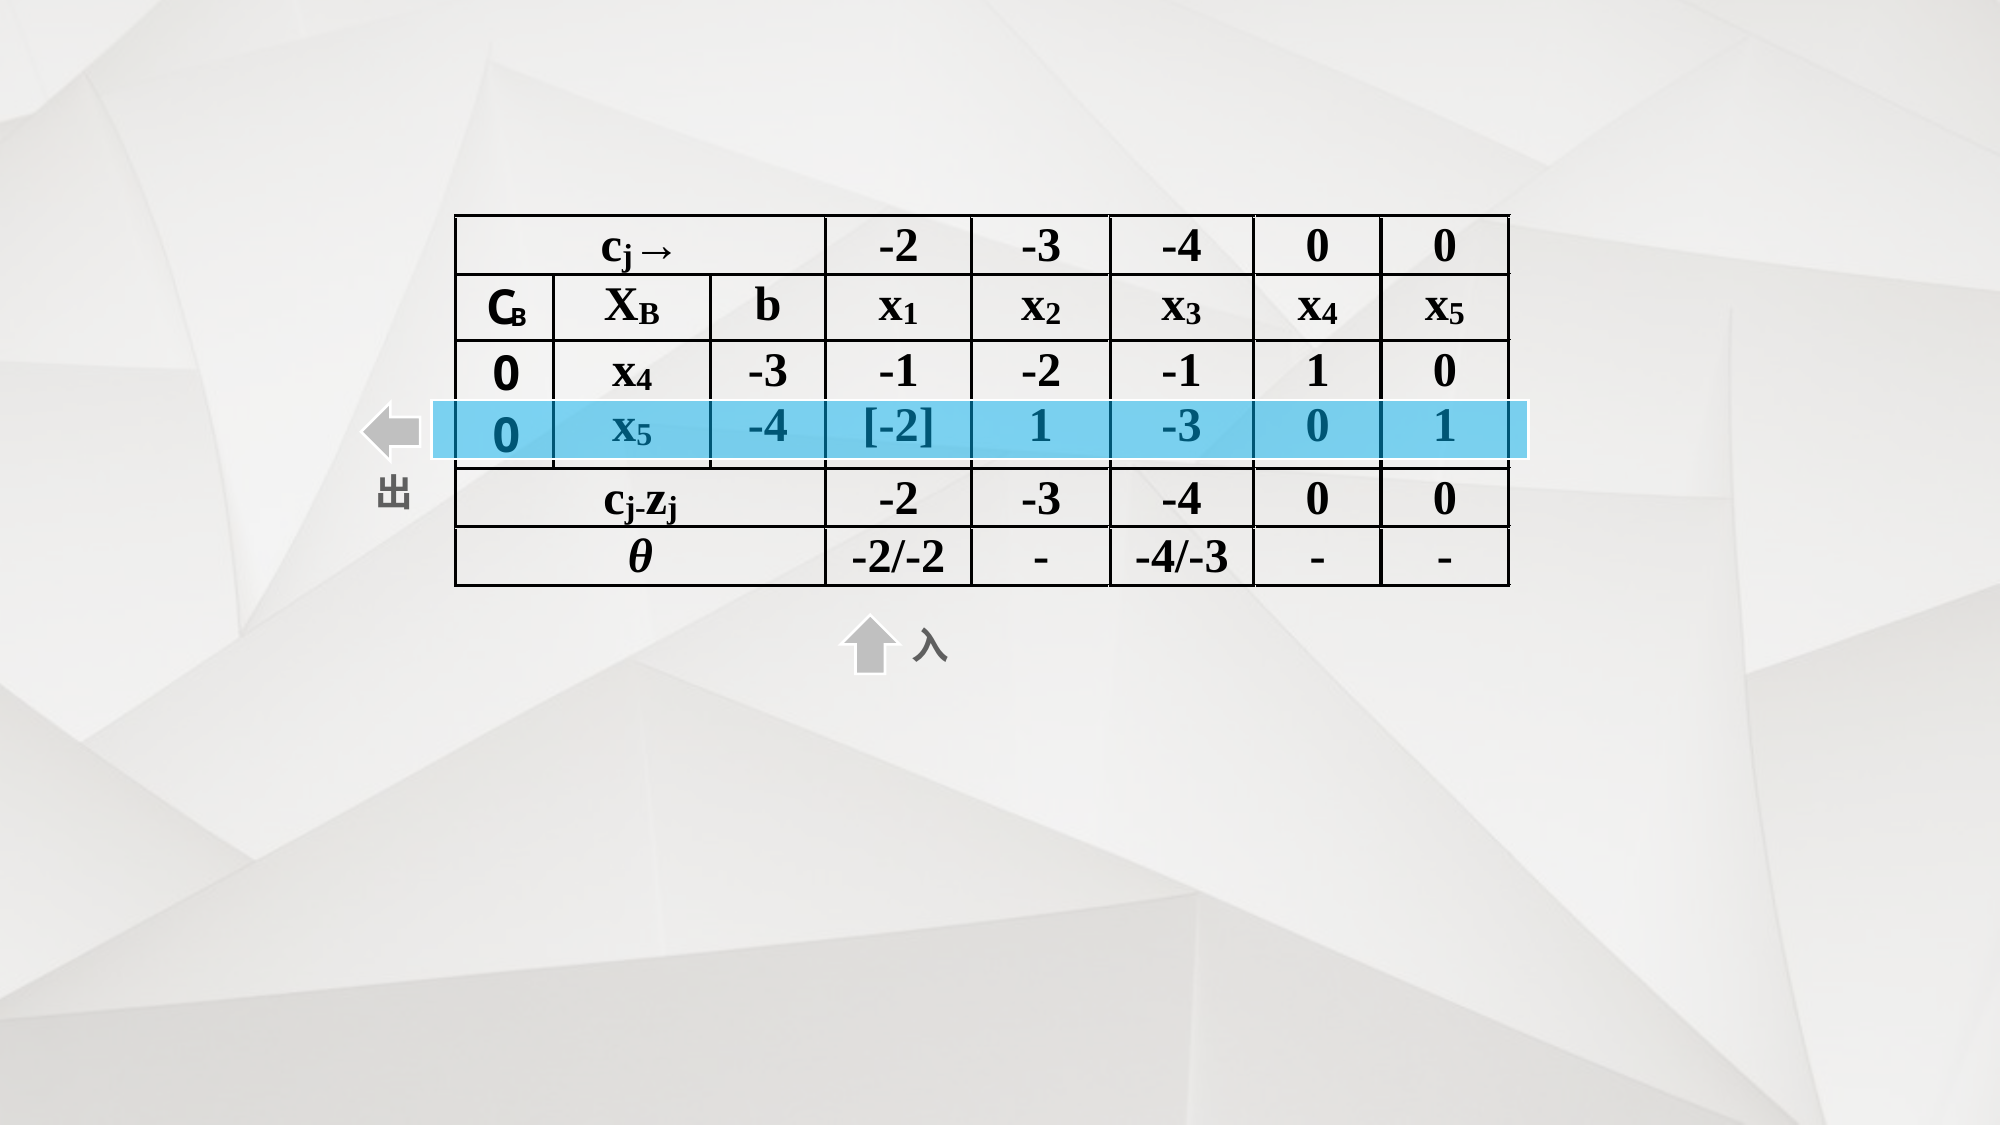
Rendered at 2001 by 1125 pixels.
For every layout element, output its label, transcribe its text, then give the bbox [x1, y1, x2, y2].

text_box [360, 402, 421, 461]
text_box 出 [360, 461, 432, 521]
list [432, 214, 1529, 987]
